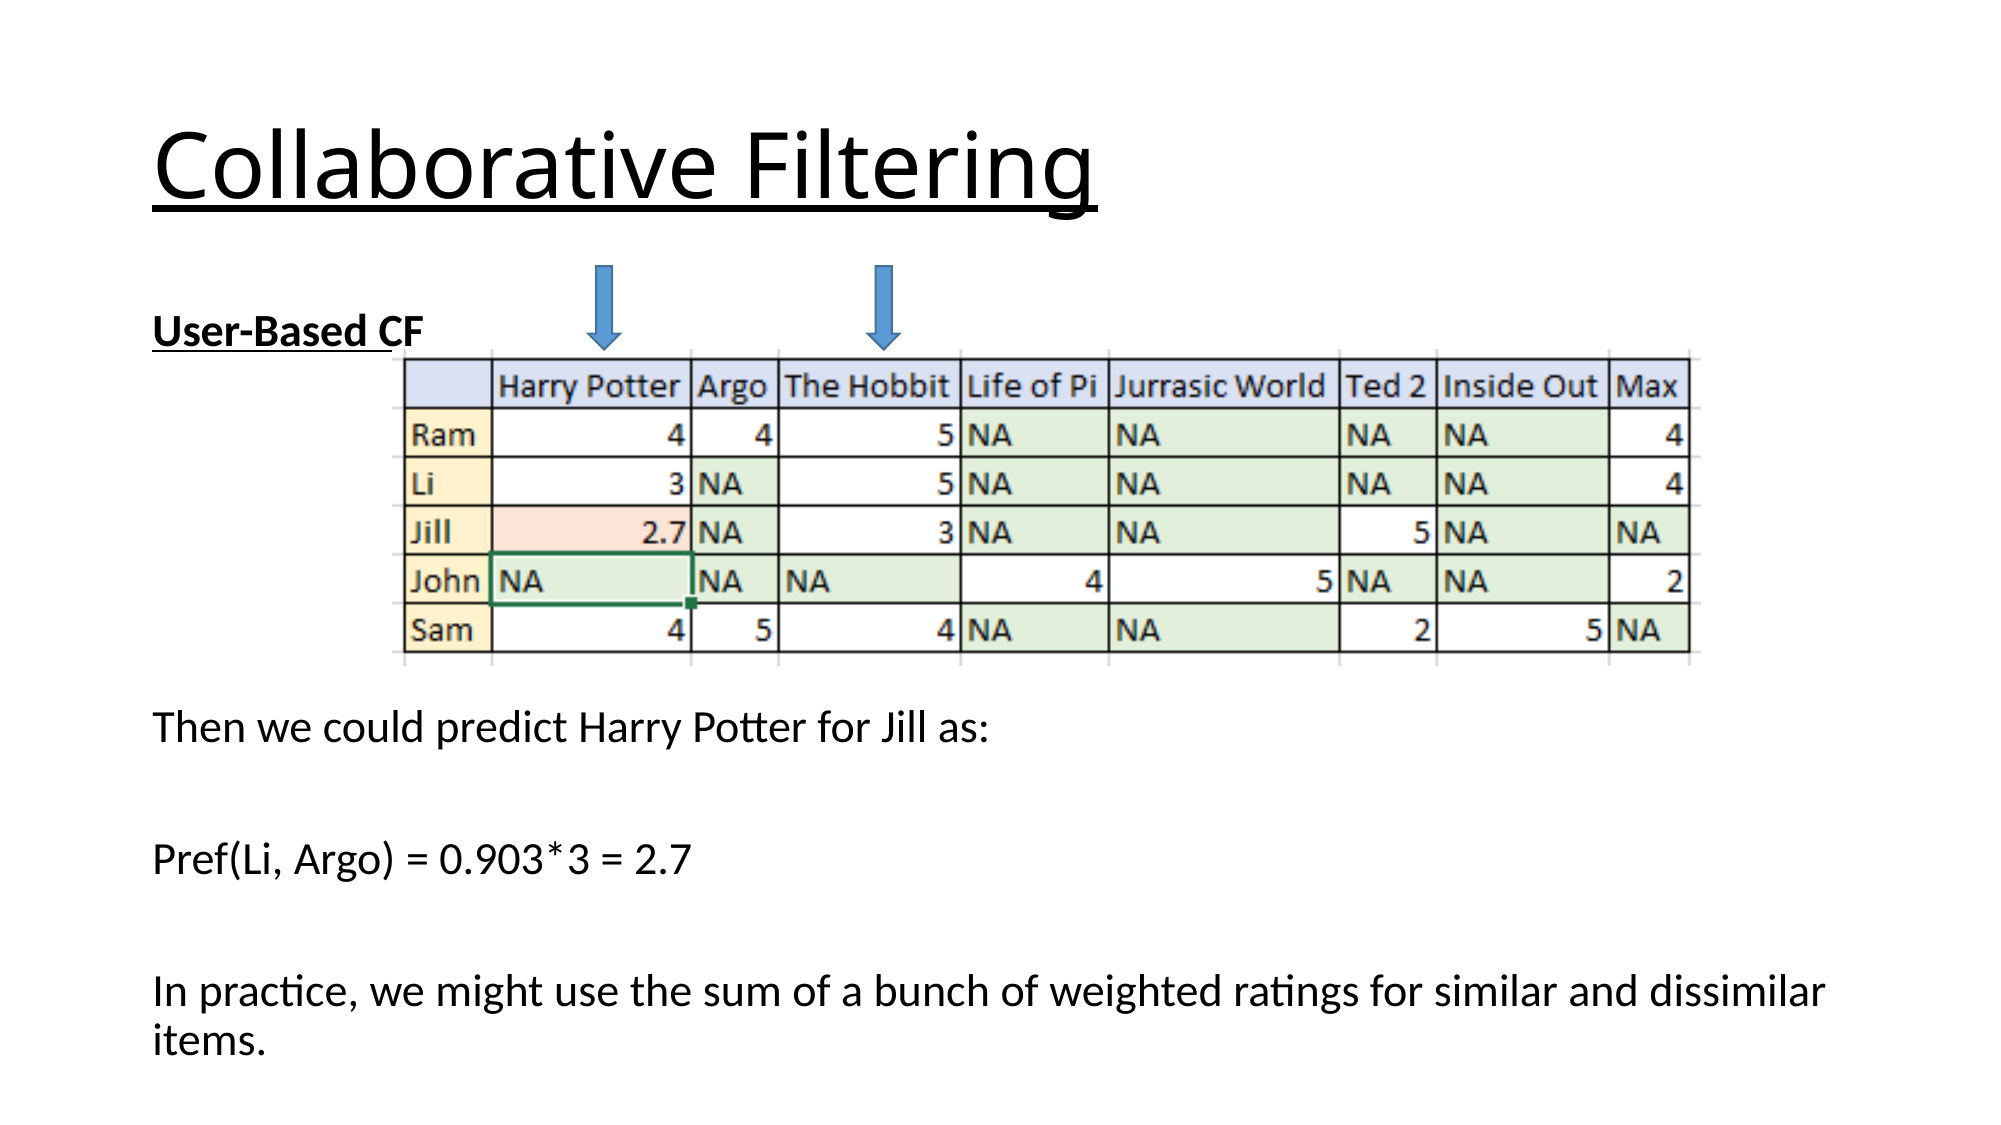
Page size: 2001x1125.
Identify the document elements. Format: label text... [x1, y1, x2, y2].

text_box [585, 265, 623, 349]
title Collaborative Filtering [137, 59, 1863, 278]
list User-Based CF Then we could predict Harry Potter for Jill as: Pref(Li, Argo) = 0.903*3 = 2.7 In practice, we might use the sum of a bunch of weighted ratings for similar and dissimilar items. [137, 299, 1863, 1083]
picture [392, 349, 1701, 666]
text_box [865, 265, 903, 349]
